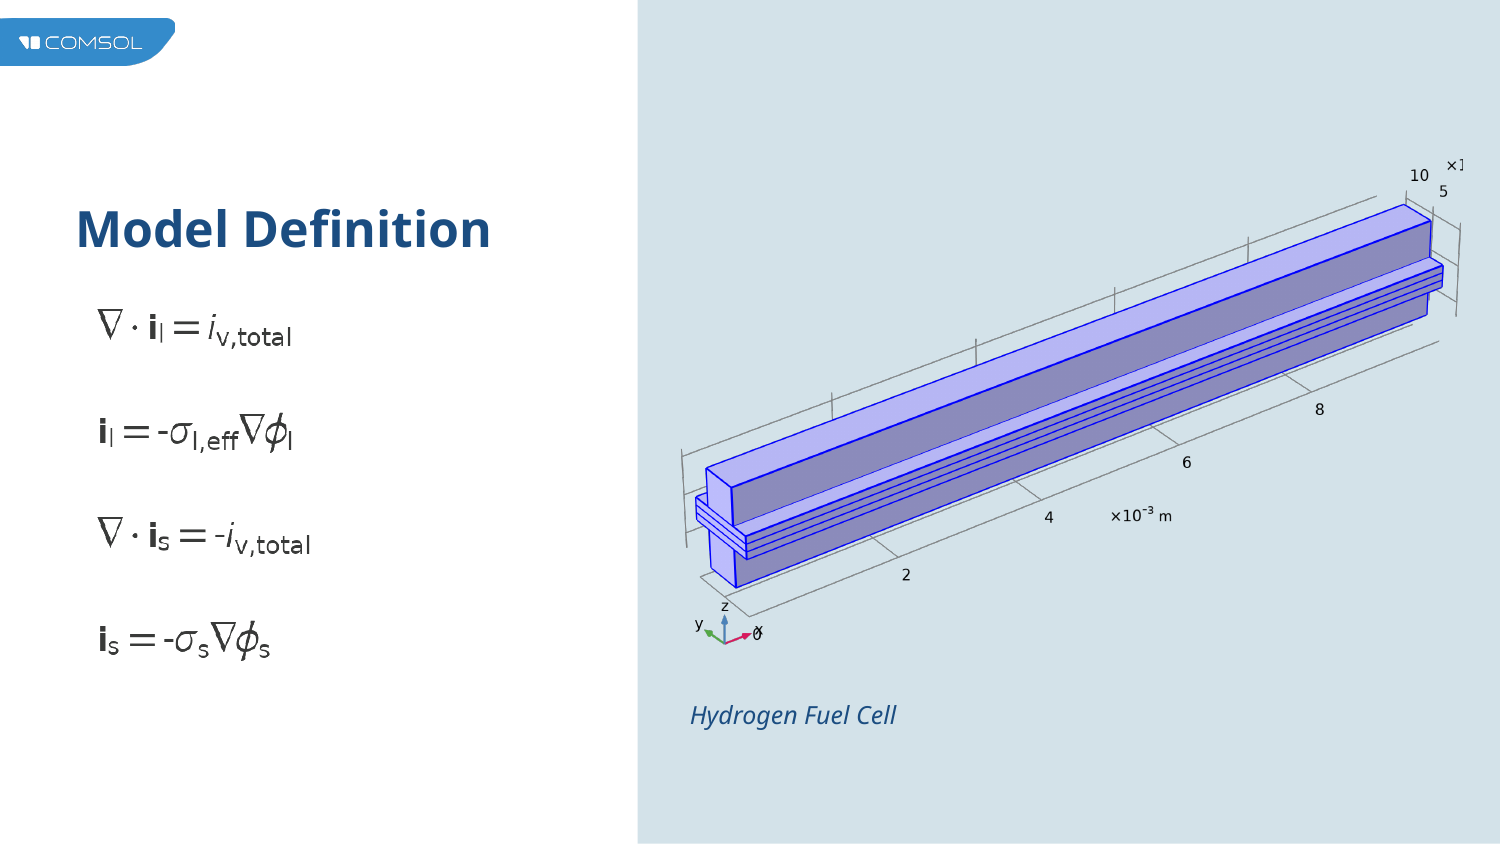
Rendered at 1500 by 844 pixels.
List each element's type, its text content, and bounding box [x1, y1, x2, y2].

text_box Hydrogen Fuel Cell [675, 693, 1463, 742]
picture [95, 411, 292, 454]
picture [95, 619, 271, 662]
picture [674, 101, 1463, 693]
picture [95, 307, 292, 350]
title Model Definition [75, 134, 559, 266]
picture [95, 515, 311, 558]
